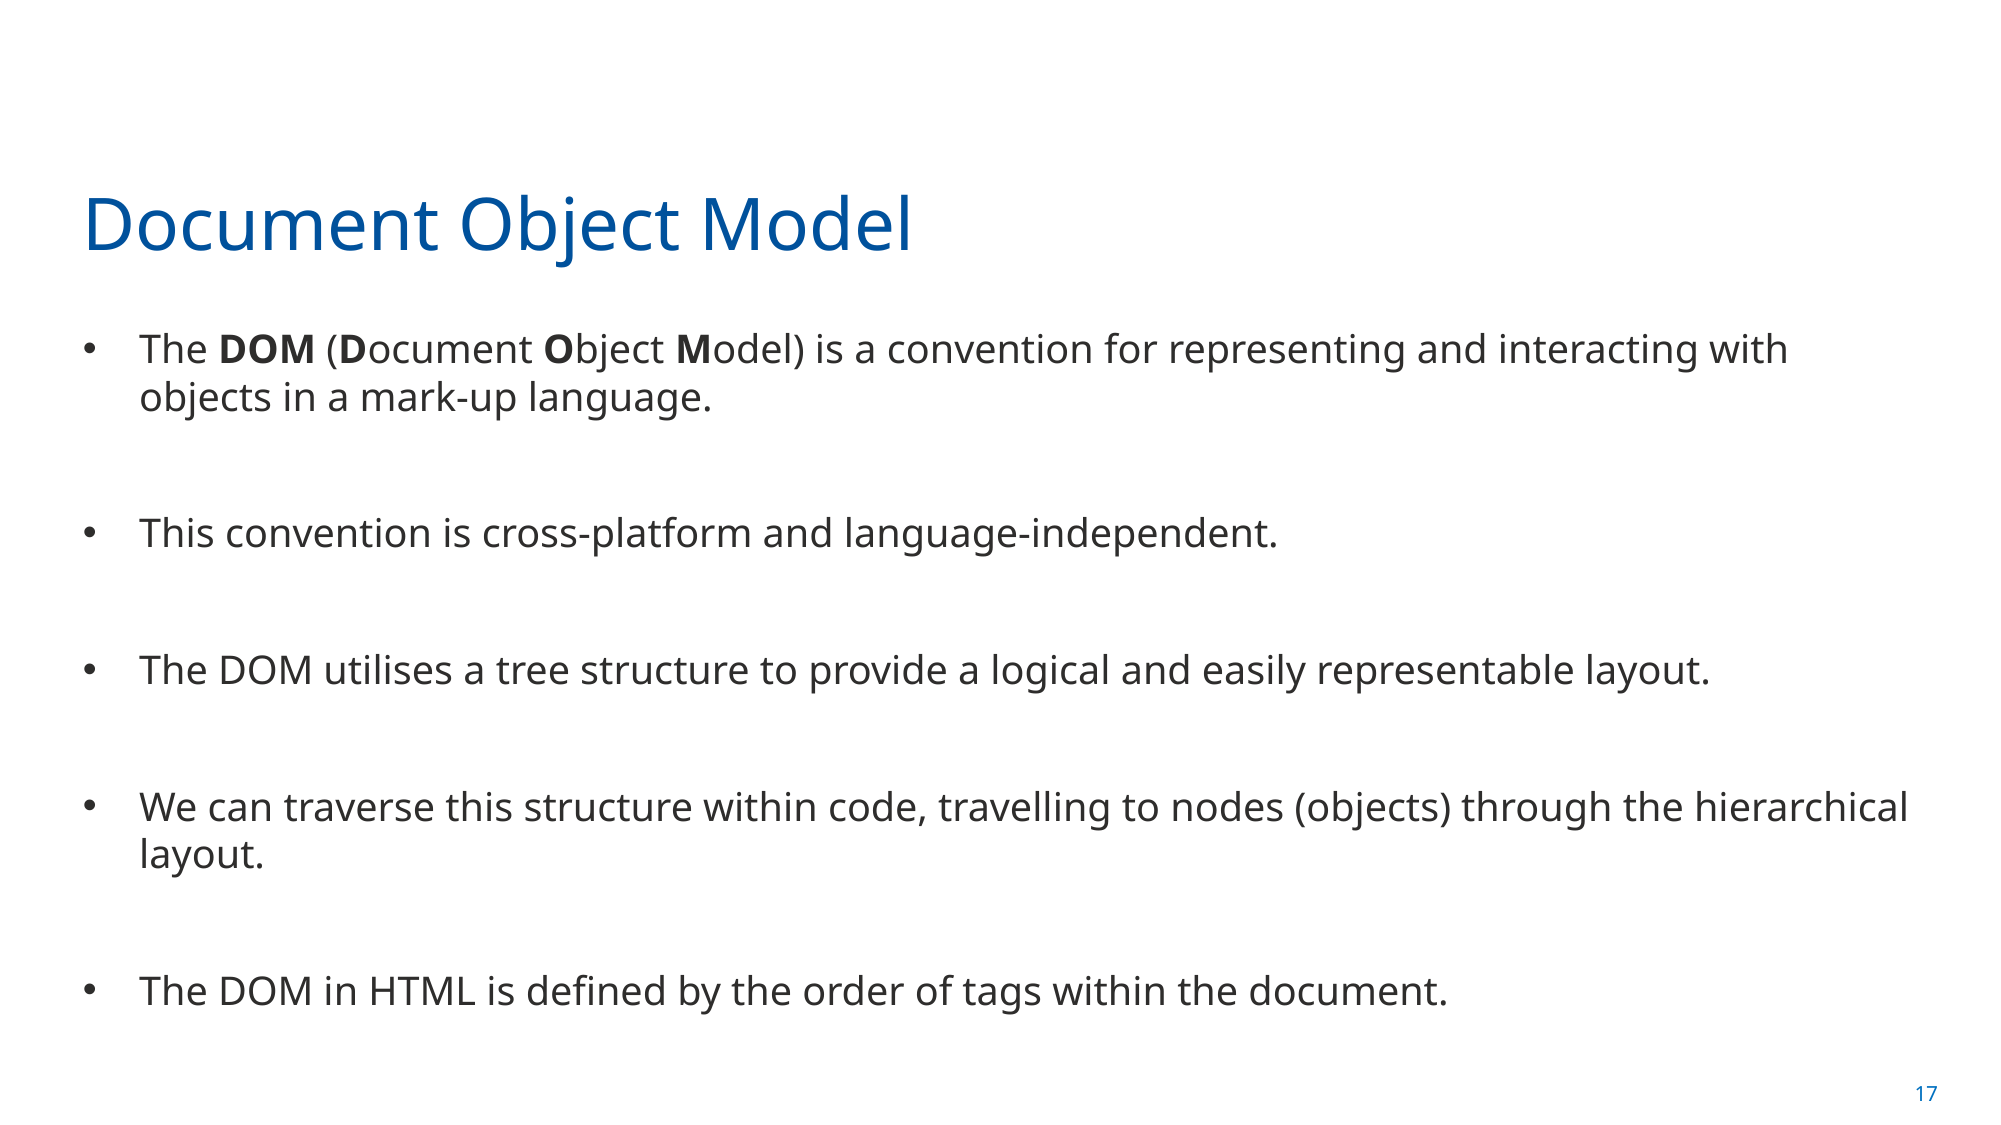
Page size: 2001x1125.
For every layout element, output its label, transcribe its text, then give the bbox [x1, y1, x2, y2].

title Document Object Model [67, 170, 1565, 273]
list The DOM (Document Object Model) is a convention for representing and interacting with objects in a mark-up language. This convention is cross-platform and language-independent. The DOM utilises a tree structure to provide a logical and easily representable layout. We can traverse this structure within code, travelling to nodes (objects) through the hierarchical layout. The DOM in HTML is defined by the order of tags within the document. [67, 316, 1939, 1063]
